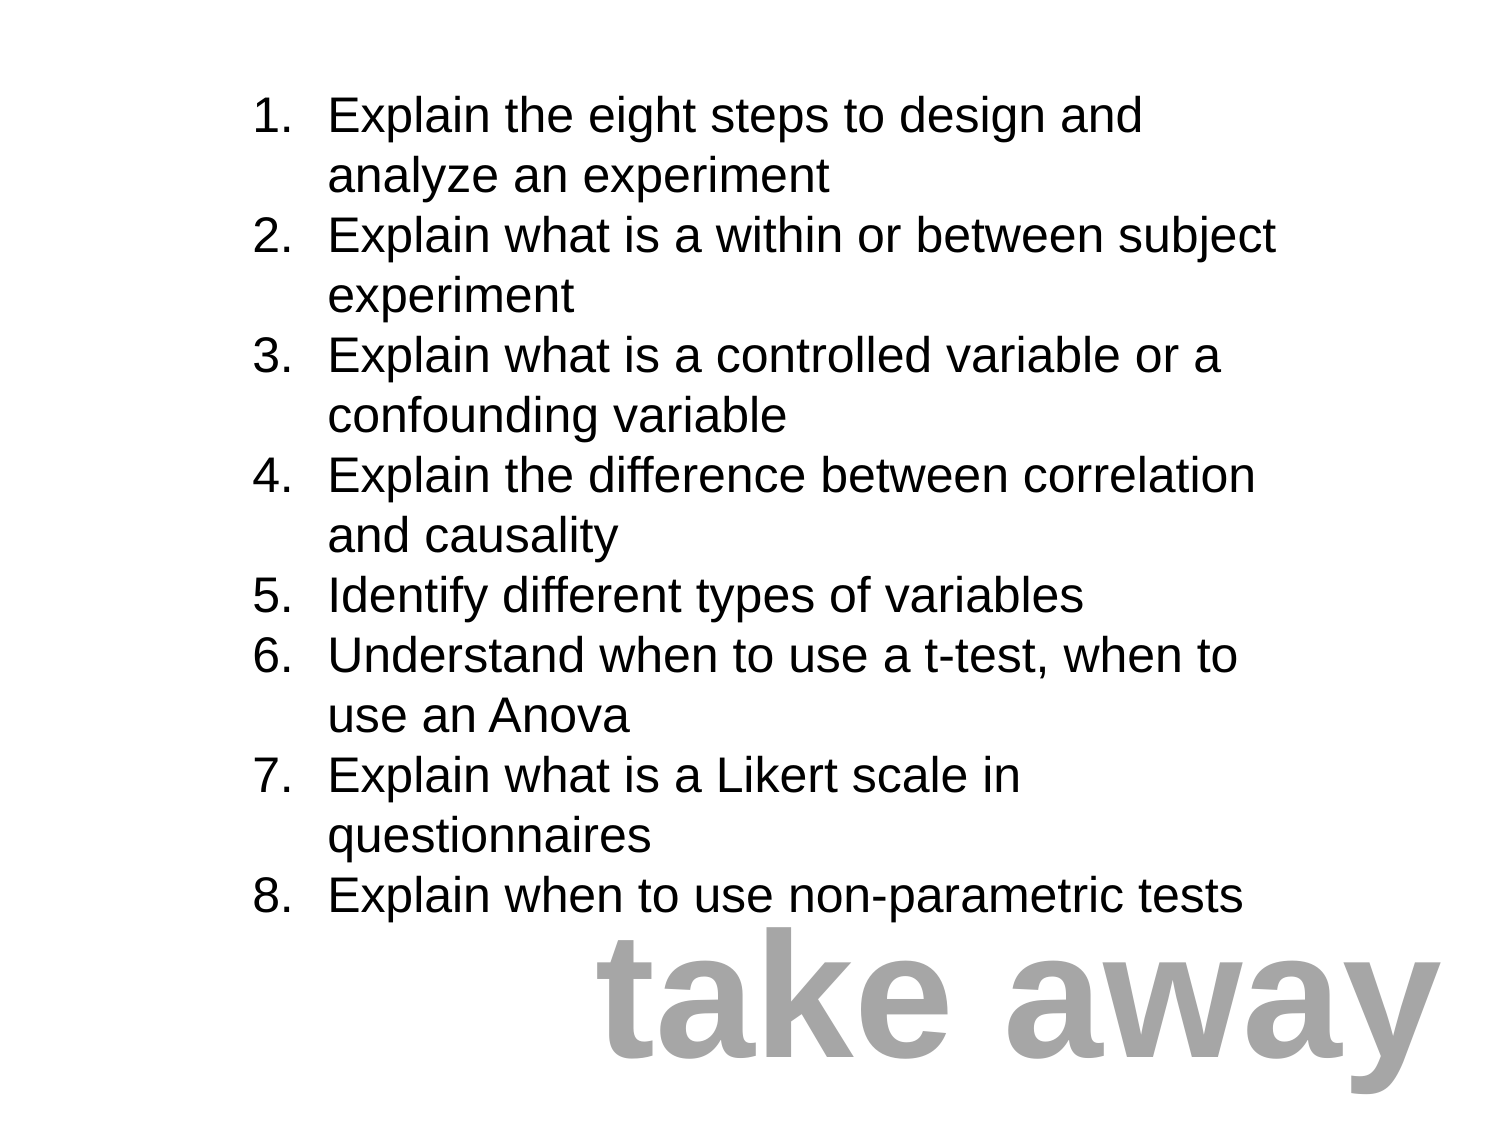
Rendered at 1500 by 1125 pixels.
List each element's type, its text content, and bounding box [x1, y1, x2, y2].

text_box Explain the eight steps to design and analyze an experiment Explain what is a within or between subject experiment Explain what is a controlled variable or a confounding variable Explain the difference between correlation and causality Identify different types of variables Understand when to use a t-test, when to use an Anova Explain what is a Likert scale in questionnaires Explain when to use non-parametric tests [237, 74, 1308, 930]
title take away [350, 962, 1459, 1075]
